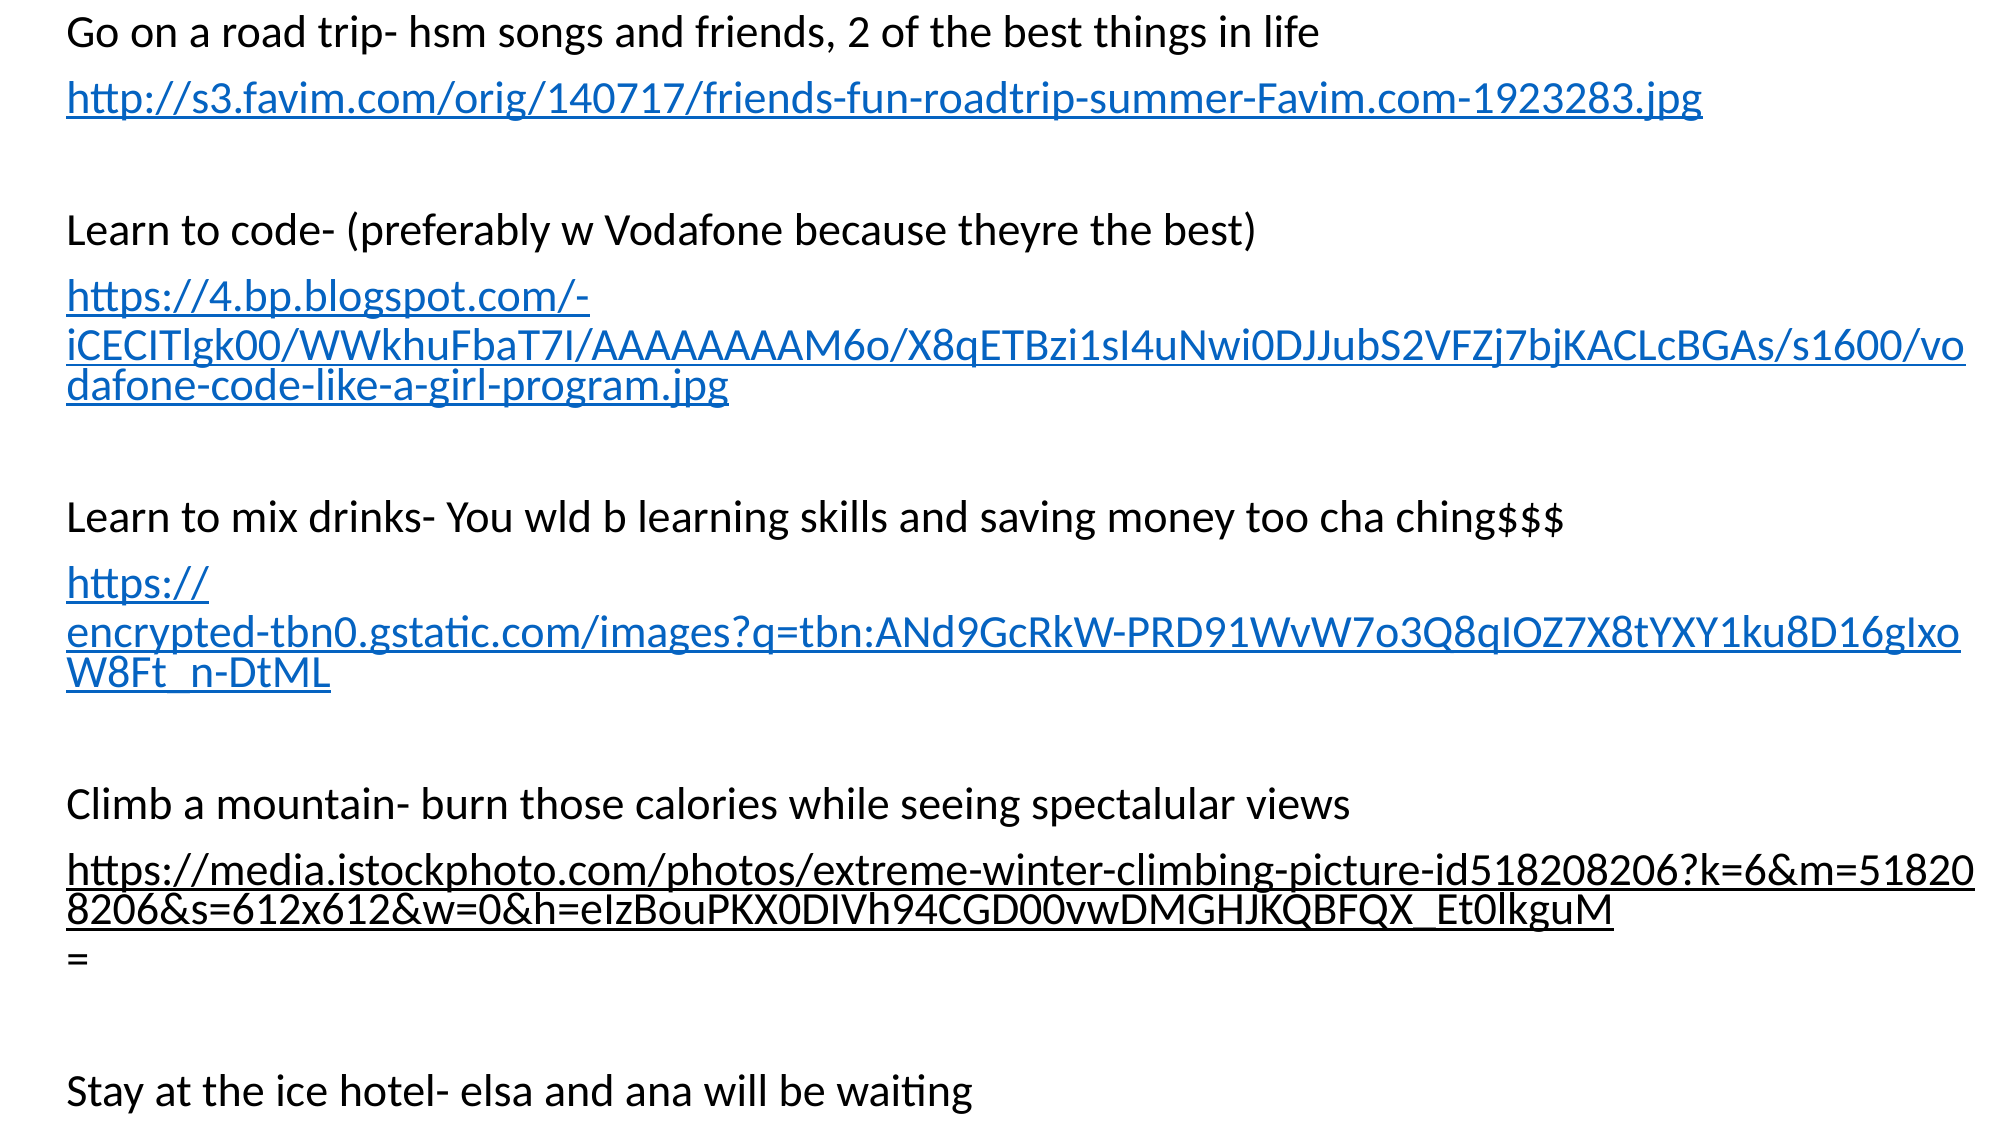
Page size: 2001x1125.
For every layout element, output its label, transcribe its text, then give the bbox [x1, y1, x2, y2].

list Go on a road trip- hsm songs and friends, 2 of the best things in life http://s3.favim.com/orig/140717/friends-fun-roadtrip-summer-Favim.com-1923283.jpg Learn to code- (preferably w Vodafone because theyre the best) https://4.bp.blogspot.com/-iCECITlgk00/WWkhuFbaT7I/AAAAAAAAM6o/X8qETBzi1sI4uNwi0DJJubS2VFZj7bjKACLcBGAs/s1600/vodafone-code-like-a-girl-program.jpg Learn to mix drinks- You wld b learning skills and saving money too cha ching$$$ https://encrypted-tbn0.gstatic.com/images?q=tbn:ANd9GcRkW-PRD91WvW7o3Q8qIOZ7X8tYXY1ku8D16gIxoW8Ft_n-DtML Climb a mountain- burn those calories while seeing spectalular views https://media.istockphoto.com/photos/extreme-winter-climbing-picture-id518208206?k=6&m=518208206&s=612x612&w=0&h=eIzBouPKX0DIVh94CGD00vwDMGHJKQBFQX_Et0lkguM= Stay at the ice hotel- elsa and ana will be waiting https://media.newmindmedia.com/TellUs/image/?file=medium_ICEHOTEL_2016_ICEBAR_BY_ICEHOTEL_JUKKASJARVI_Tribute_Design_Elin_Julin_Marinus_Vroom_Jens_Thoms_Ivarsson_Photo_Asaf_Kliger_1686311373.jpg&dh=382&dw=630&w=760&h=426 [51, 0, 2000, 1125]
